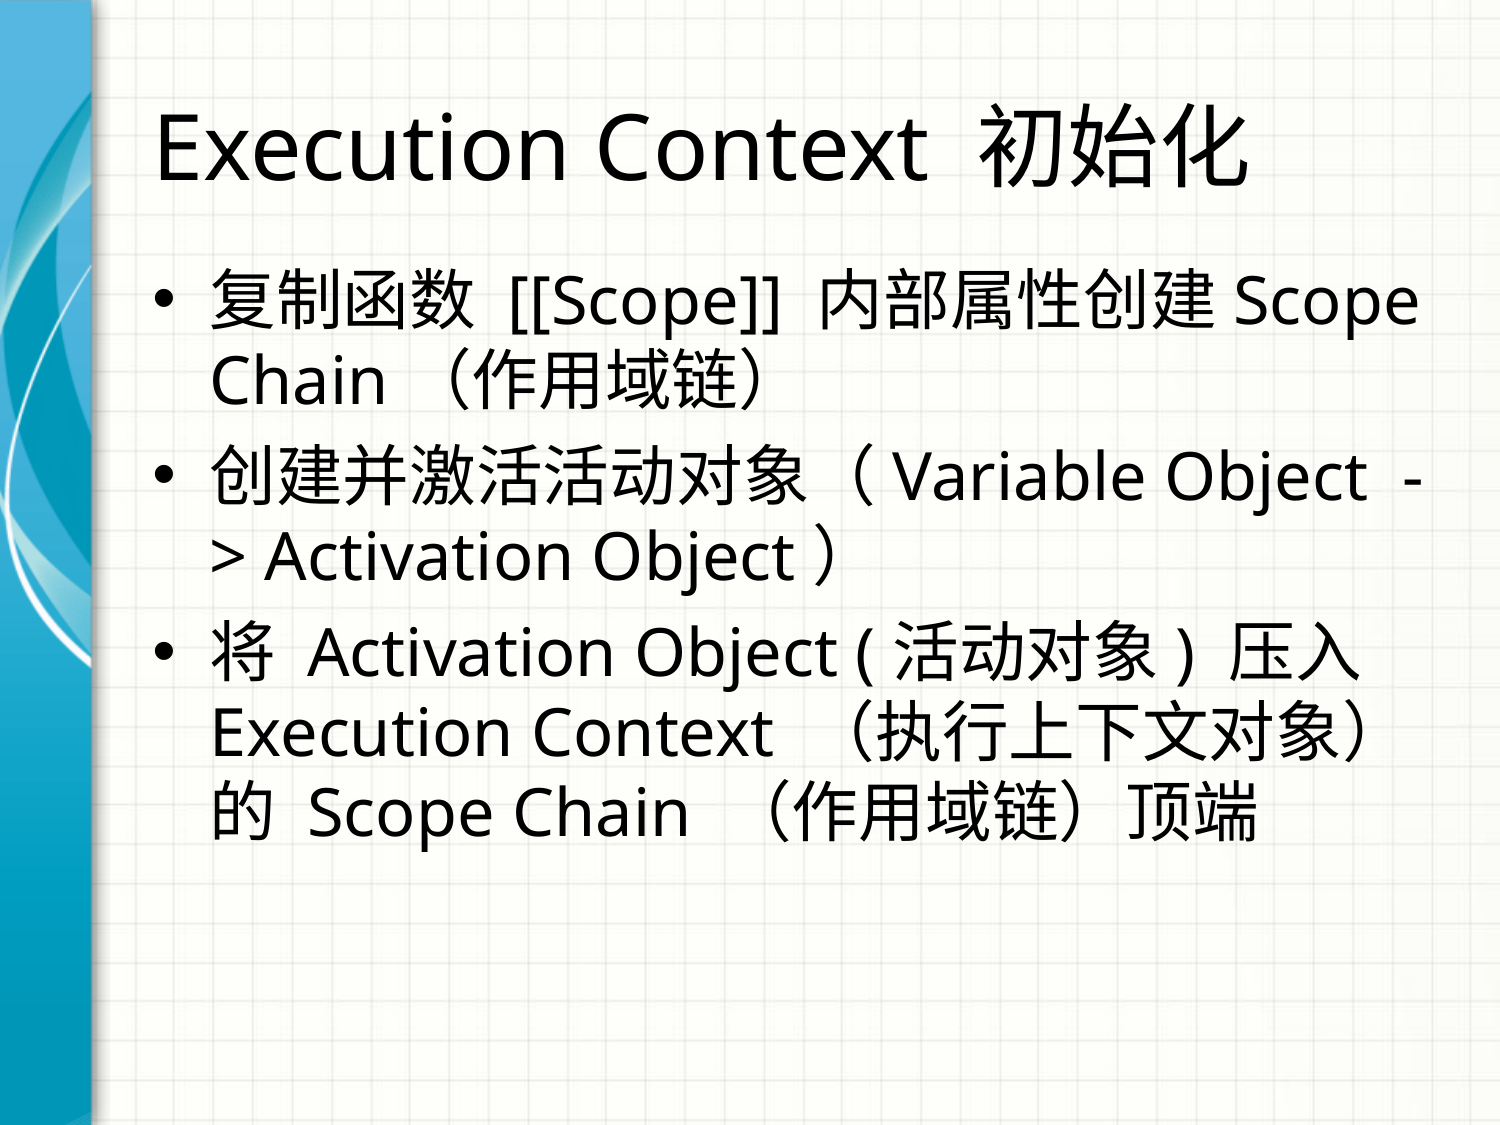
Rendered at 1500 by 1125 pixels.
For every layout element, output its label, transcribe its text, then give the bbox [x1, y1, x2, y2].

title Execution Context 初始化 [137, 50, 1463, 238]
text_box [768, 435, 799, 496]
picture [0, 0, 1500, 1125]
list 复制函数 [[Scope]] 内部属性创建Scope Chain（作用域链） 创建并激活活动对象（Variable Object -> Activation Object） 将 Activation Object (活动对象) 压入 Execution Context （执行上下文对象）的 Scope Chain （作用域链）顶端 [137, 249, 1450, 993]
